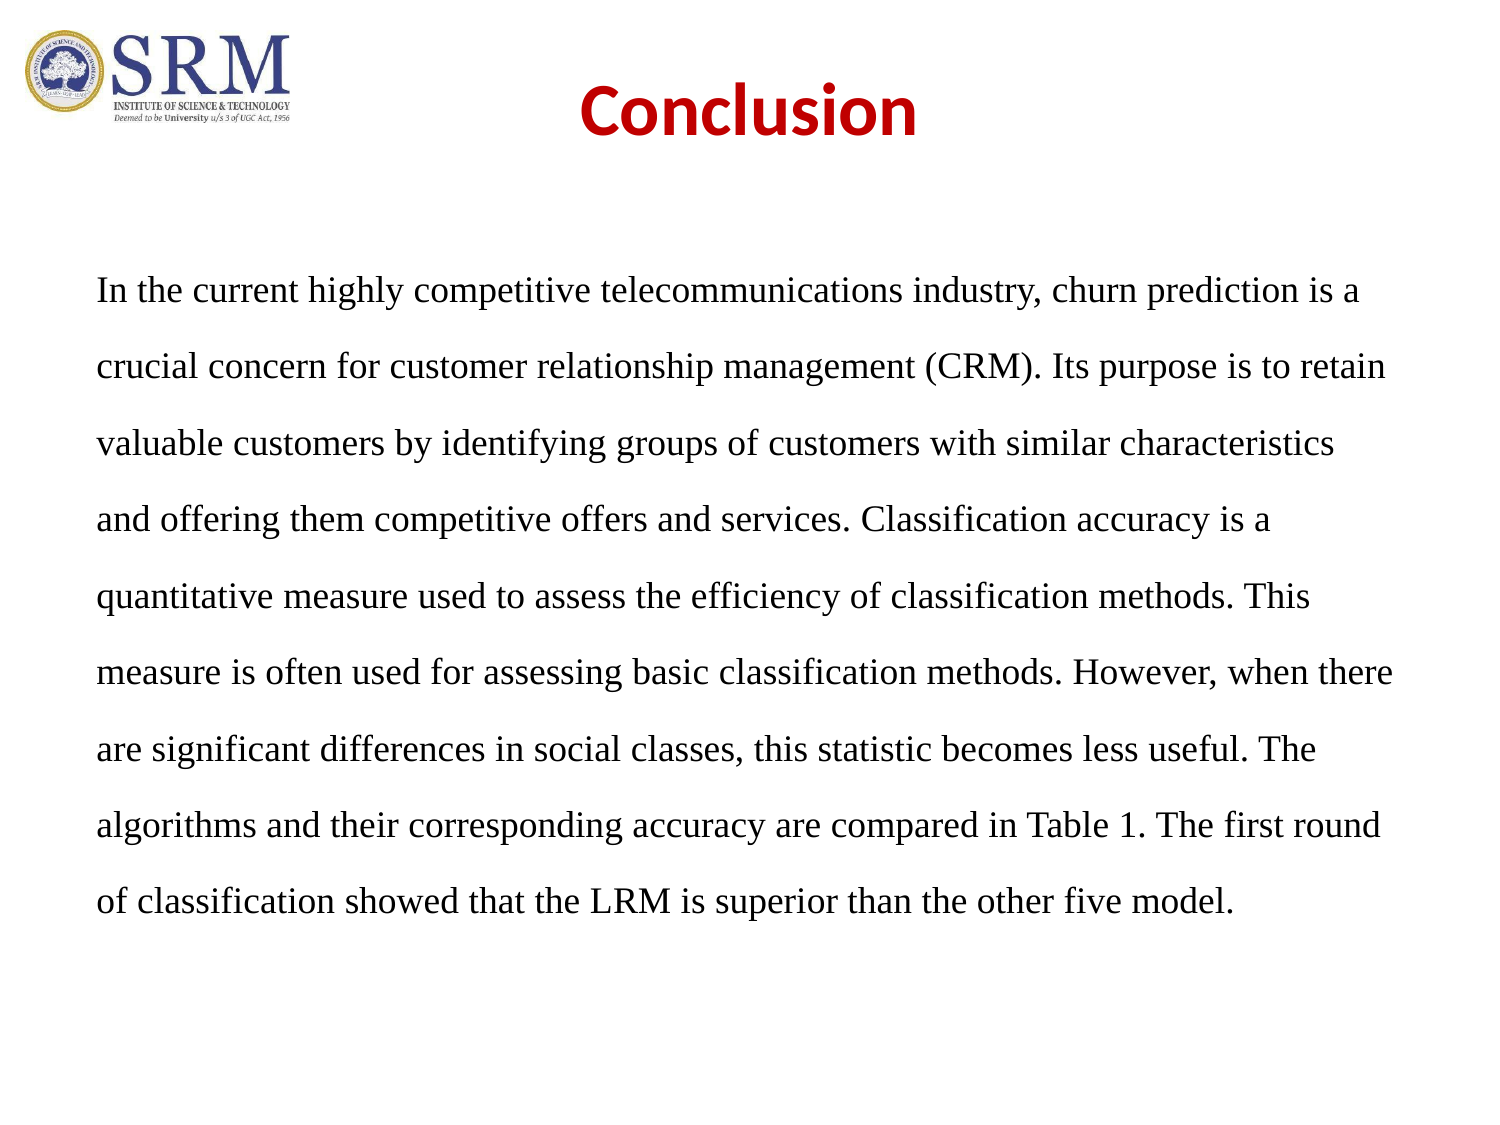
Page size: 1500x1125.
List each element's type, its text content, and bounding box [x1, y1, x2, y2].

title Conclusion [305, 47, 1195, 165]
picture [25, 30, 290, 124]
list In the current highly competitive telecommunications industry, churn prediction is a crucial concern for customer relationship management (CRM). Its purpose is to retain valuable customers by identifying groups of customers with similar characteristics and offering them competitive offers and services. Classification accuracy is a quantitative measure used to assess the efficiency of classification methods. This measure is often used for assessing basic classification methods. However, when there are significant differences in social classes, this statistic becomes less useful. The algorithms and their corresponding accuracy are compared in Table 1. The first round of classification showed that the LRM is superior than the other five model. [81, 225, 1479, 1006]
